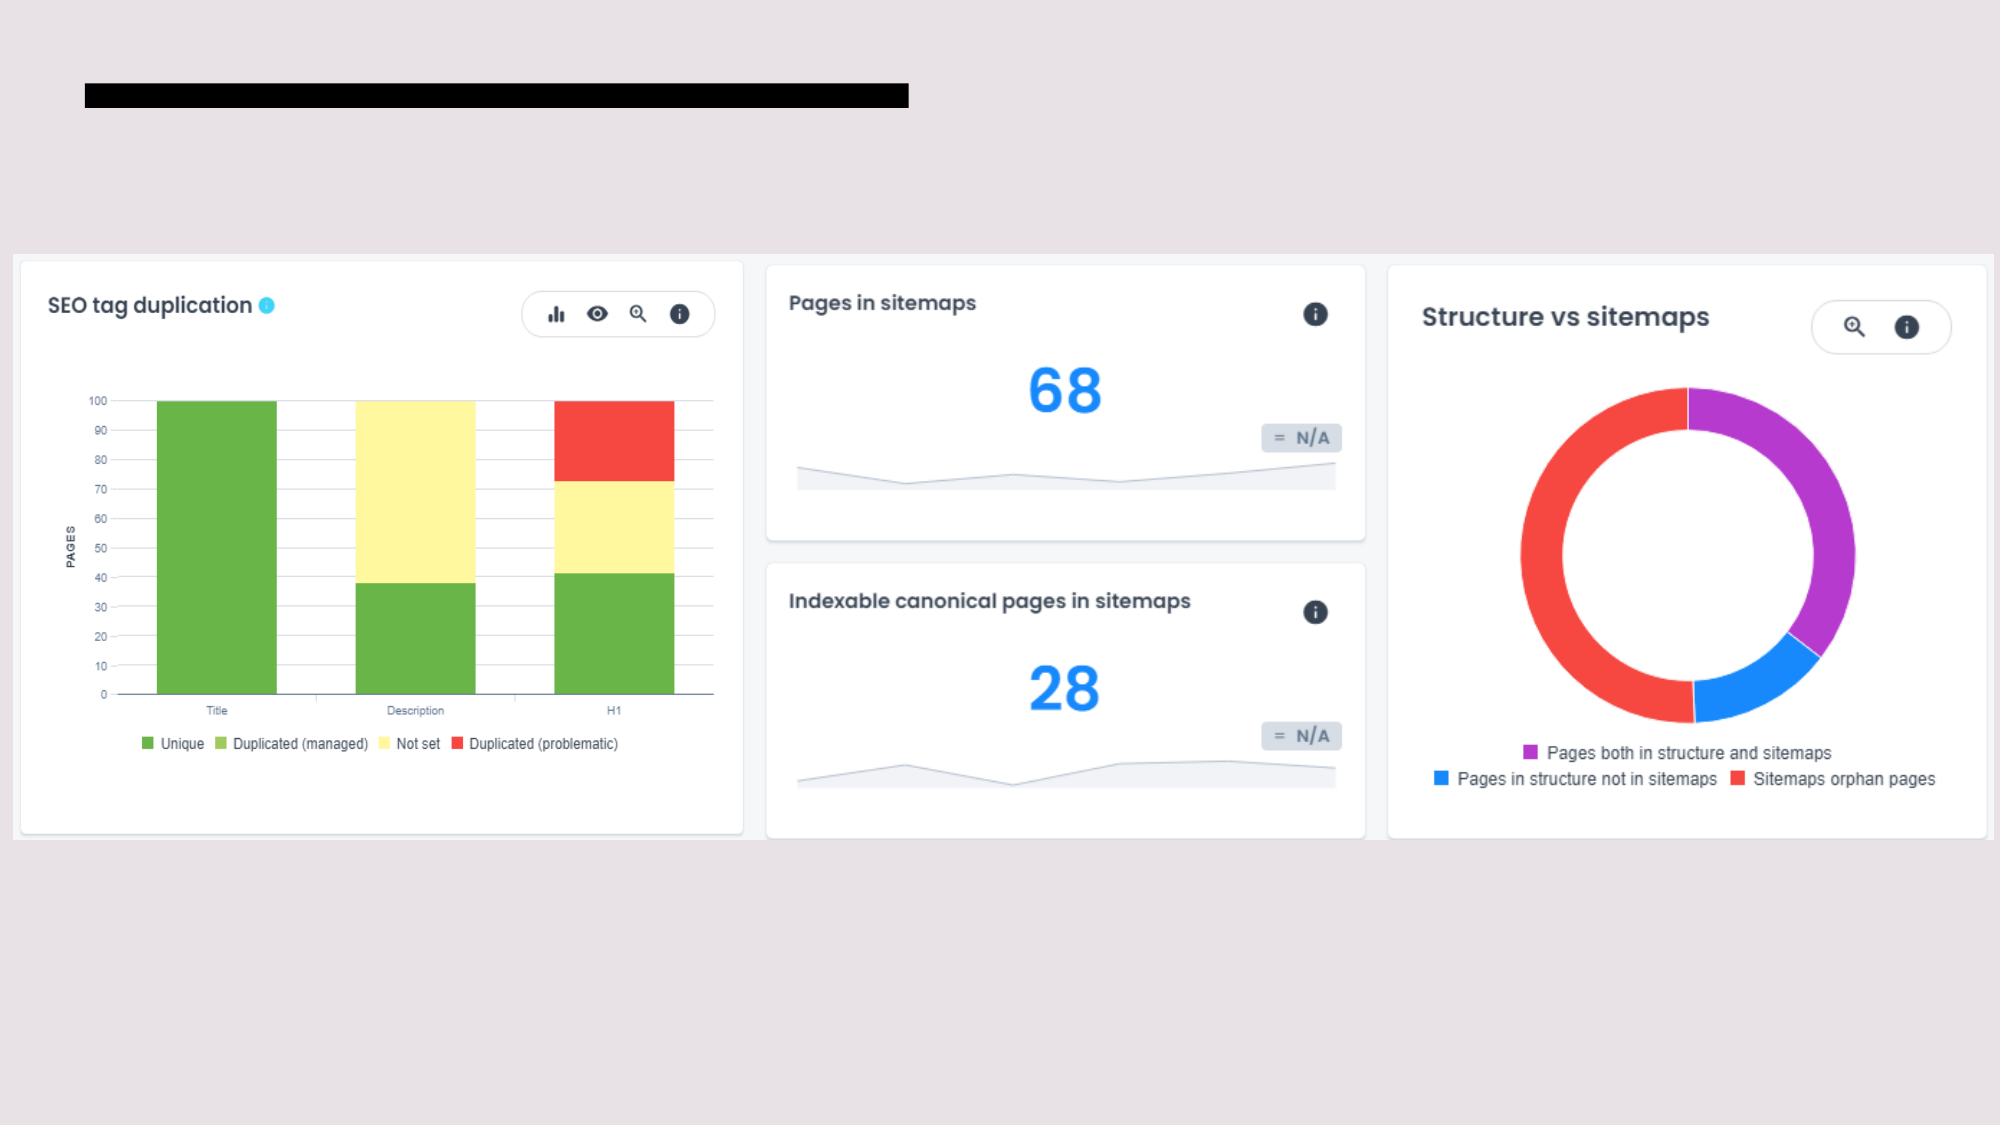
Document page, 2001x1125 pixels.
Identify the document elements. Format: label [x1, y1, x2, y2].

picture [13, 254, 1994, 840]
